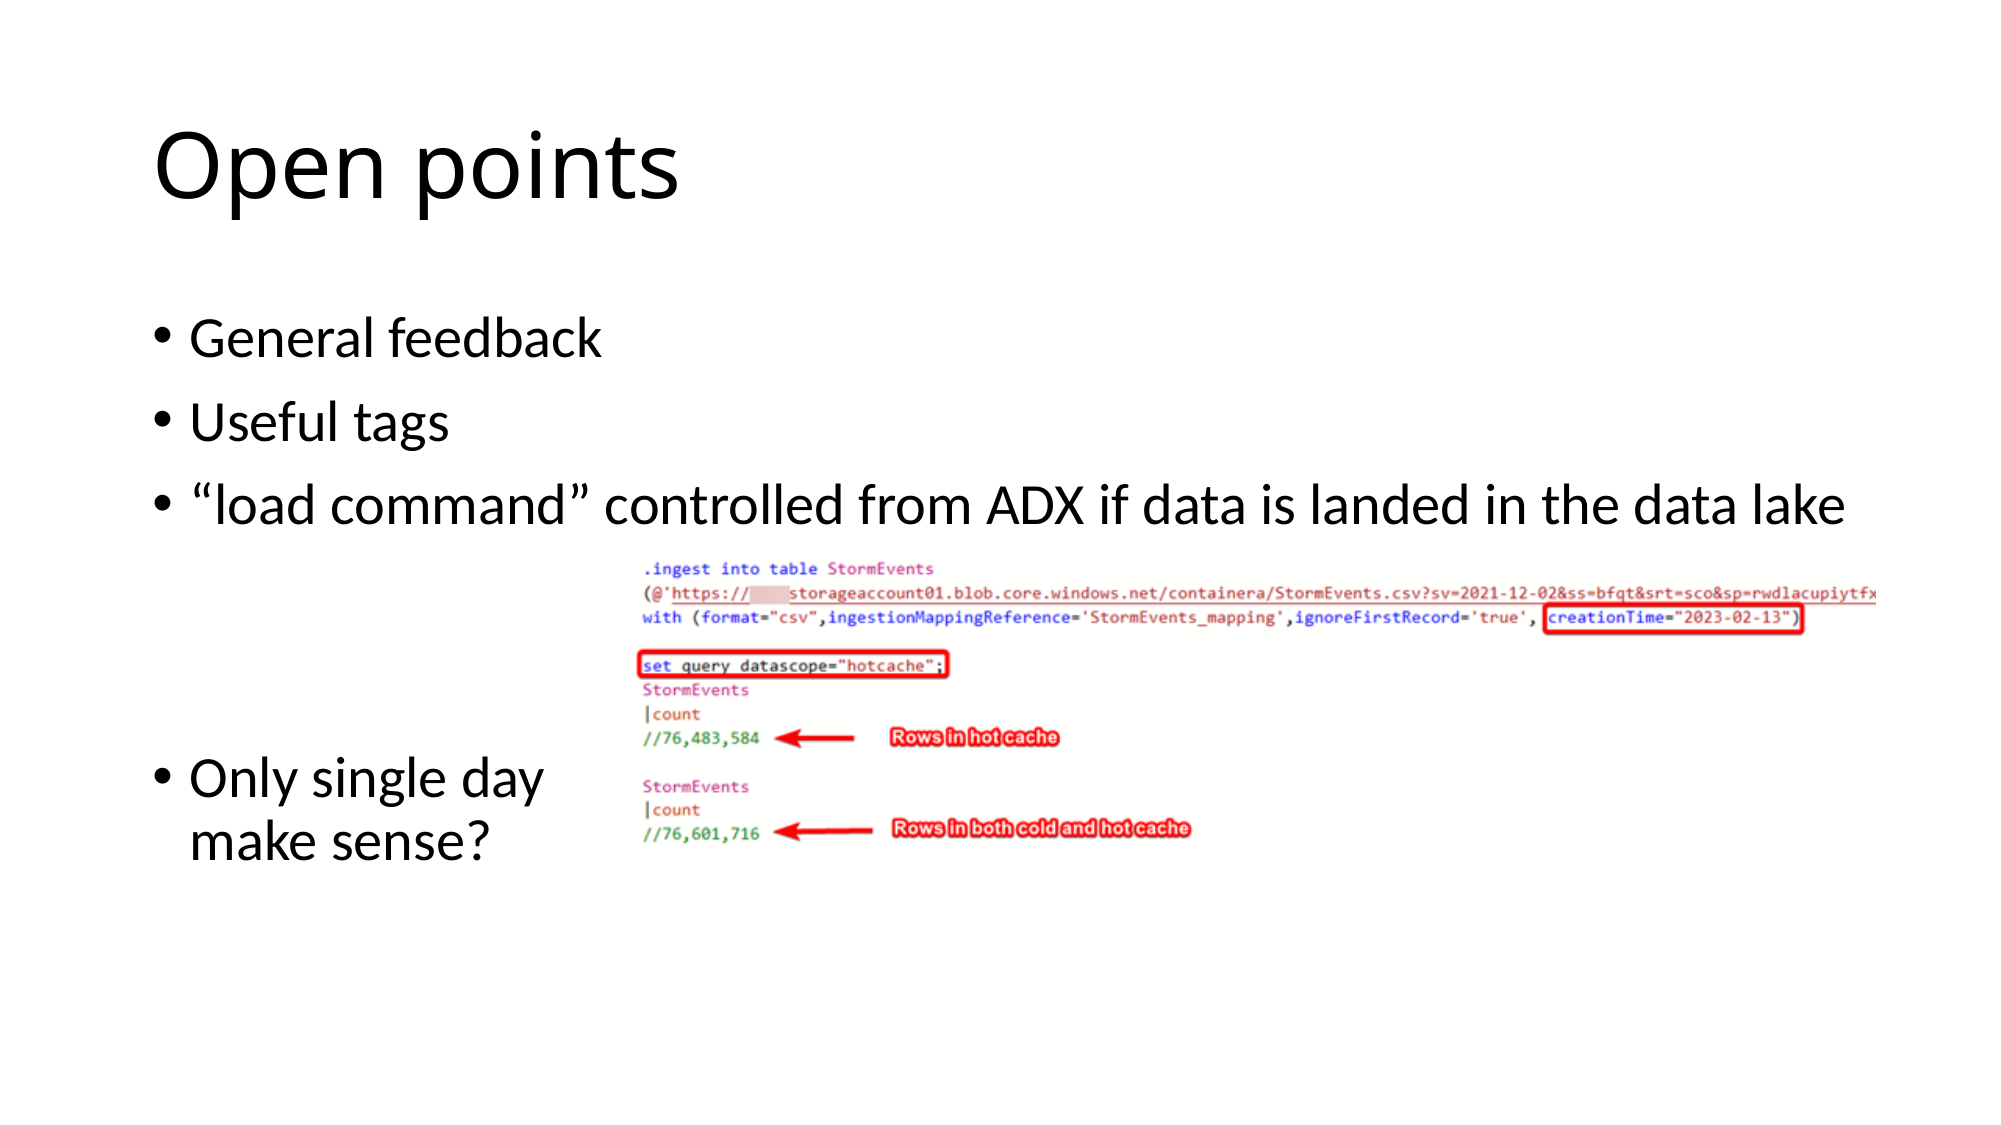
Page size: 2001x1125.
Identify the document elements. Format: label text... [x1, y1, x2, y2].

picture [635, 548, 1876, 857]
title Open points [137, 59, 1863, 278]
list General feedback Useful tags “load command” controlled from ADX if data is landed in the data lake Only single day make sense? [137, 299, 1863, 1014]
